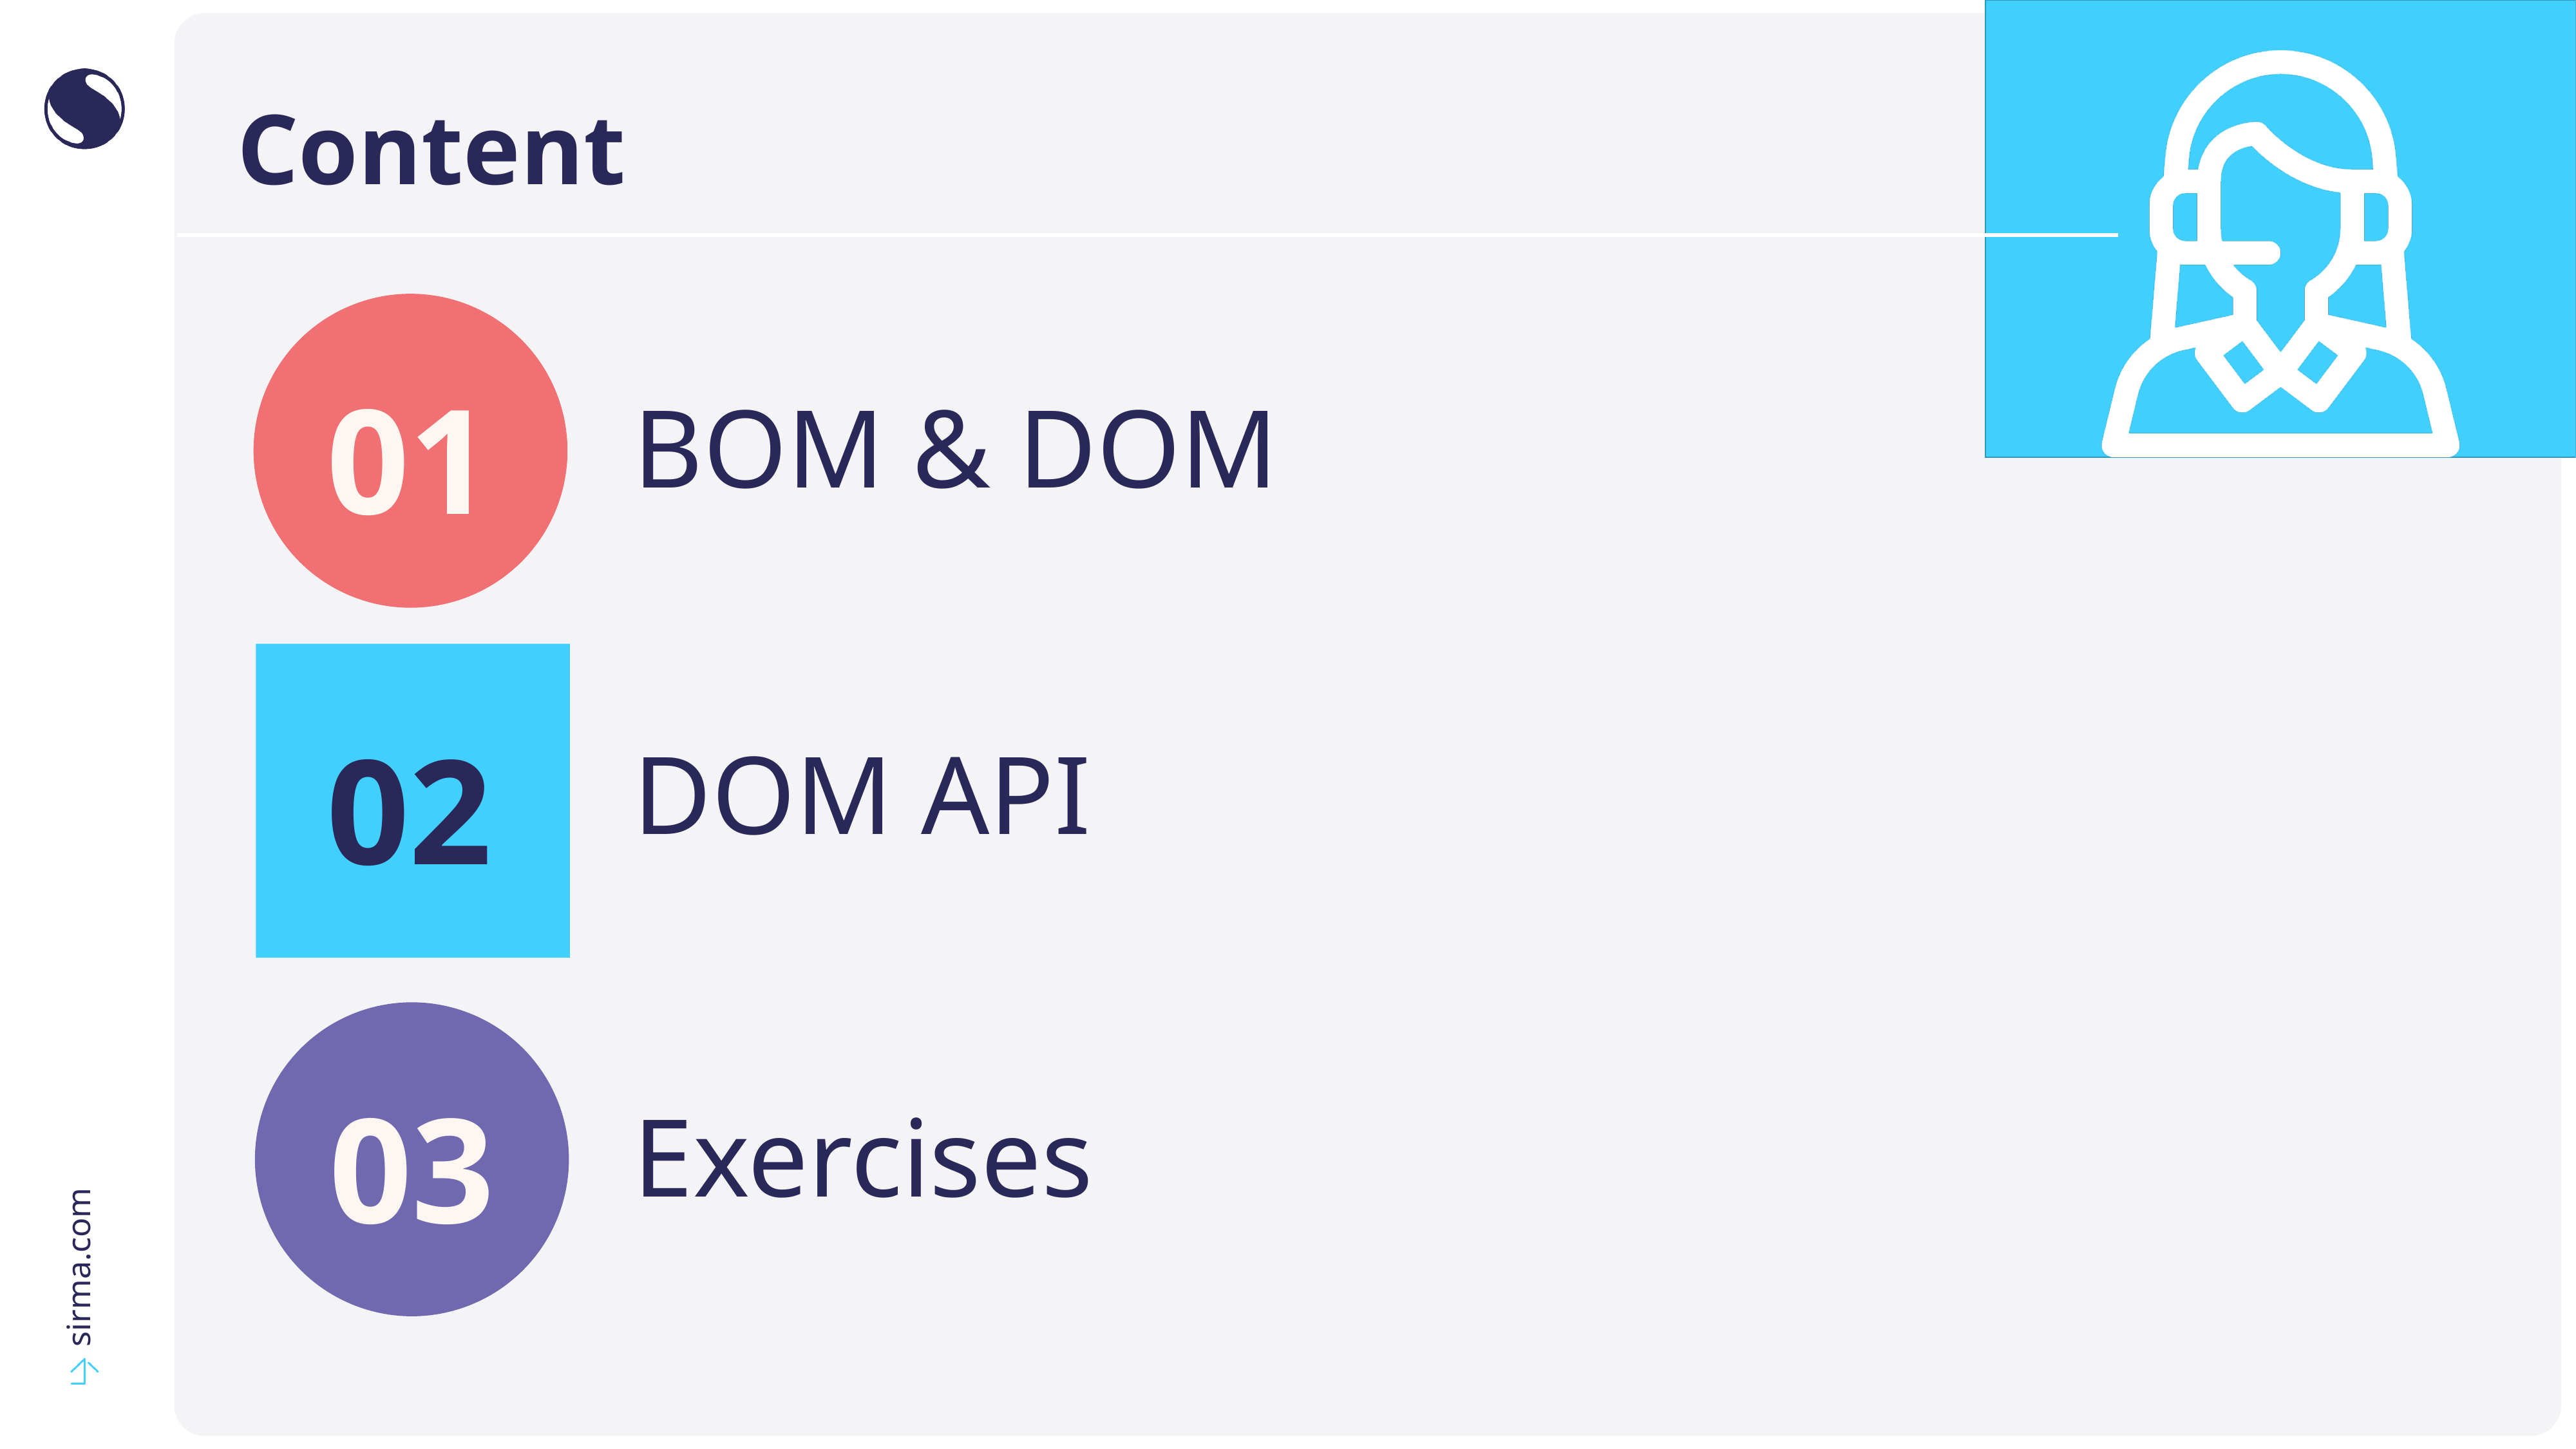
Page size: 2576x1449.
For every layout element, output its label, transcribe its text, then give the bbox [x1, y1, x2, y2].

text_box DOM API [624, 722, 2118, 861]
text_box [229, 643, 590, 958]
text_box BOM & DOM [624, 375, 1817, 515]
text_box Exercises [624, 1084, 2051, 1223]
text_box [229, 294, 590, 608]
picture [70, 1358, 99, 1385]
picture [44, 68, 125, 149]
picture [2077, 50, 2485, 457]
title Content [227, 77, 2118, 230]
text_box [227, 1002, 597, 1316]
